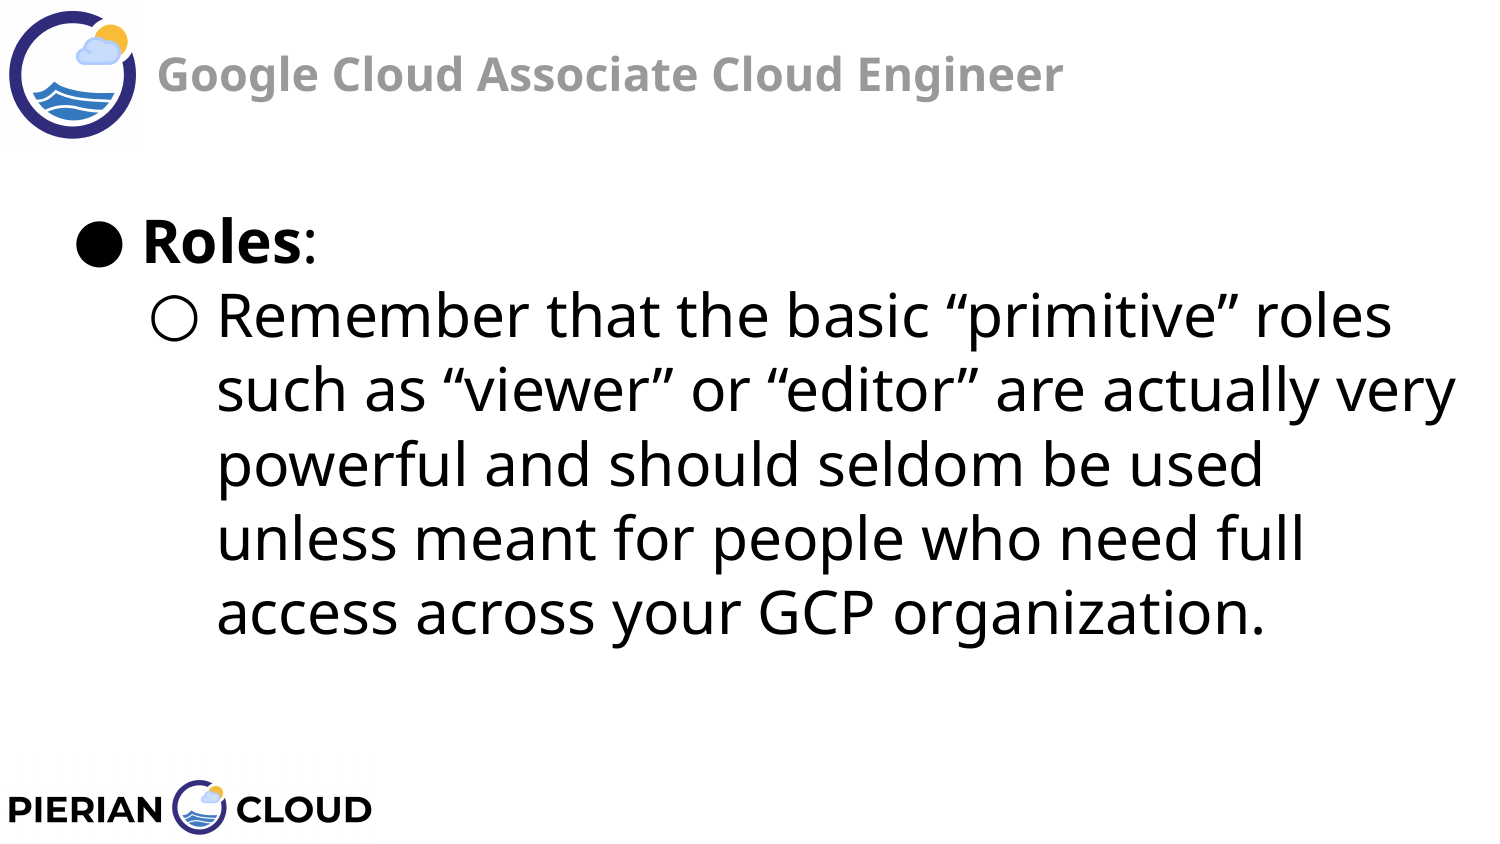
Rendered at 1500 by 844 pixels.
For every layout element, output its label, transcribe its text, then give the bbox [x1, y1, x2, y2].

picture [0, 0, 142, 146]
subtitle Roles: Remember that the basic “primitive” roles such as “viewer” or “editor” are actually very powerful and should seldom be used unless meant for people who need full access across your GCP organization. [51, 189, 1476, 782]
title Google Cloud Associate Cloud Engineer [146, 25, 1420, 120]
picture [0, 758, 375, 844]
